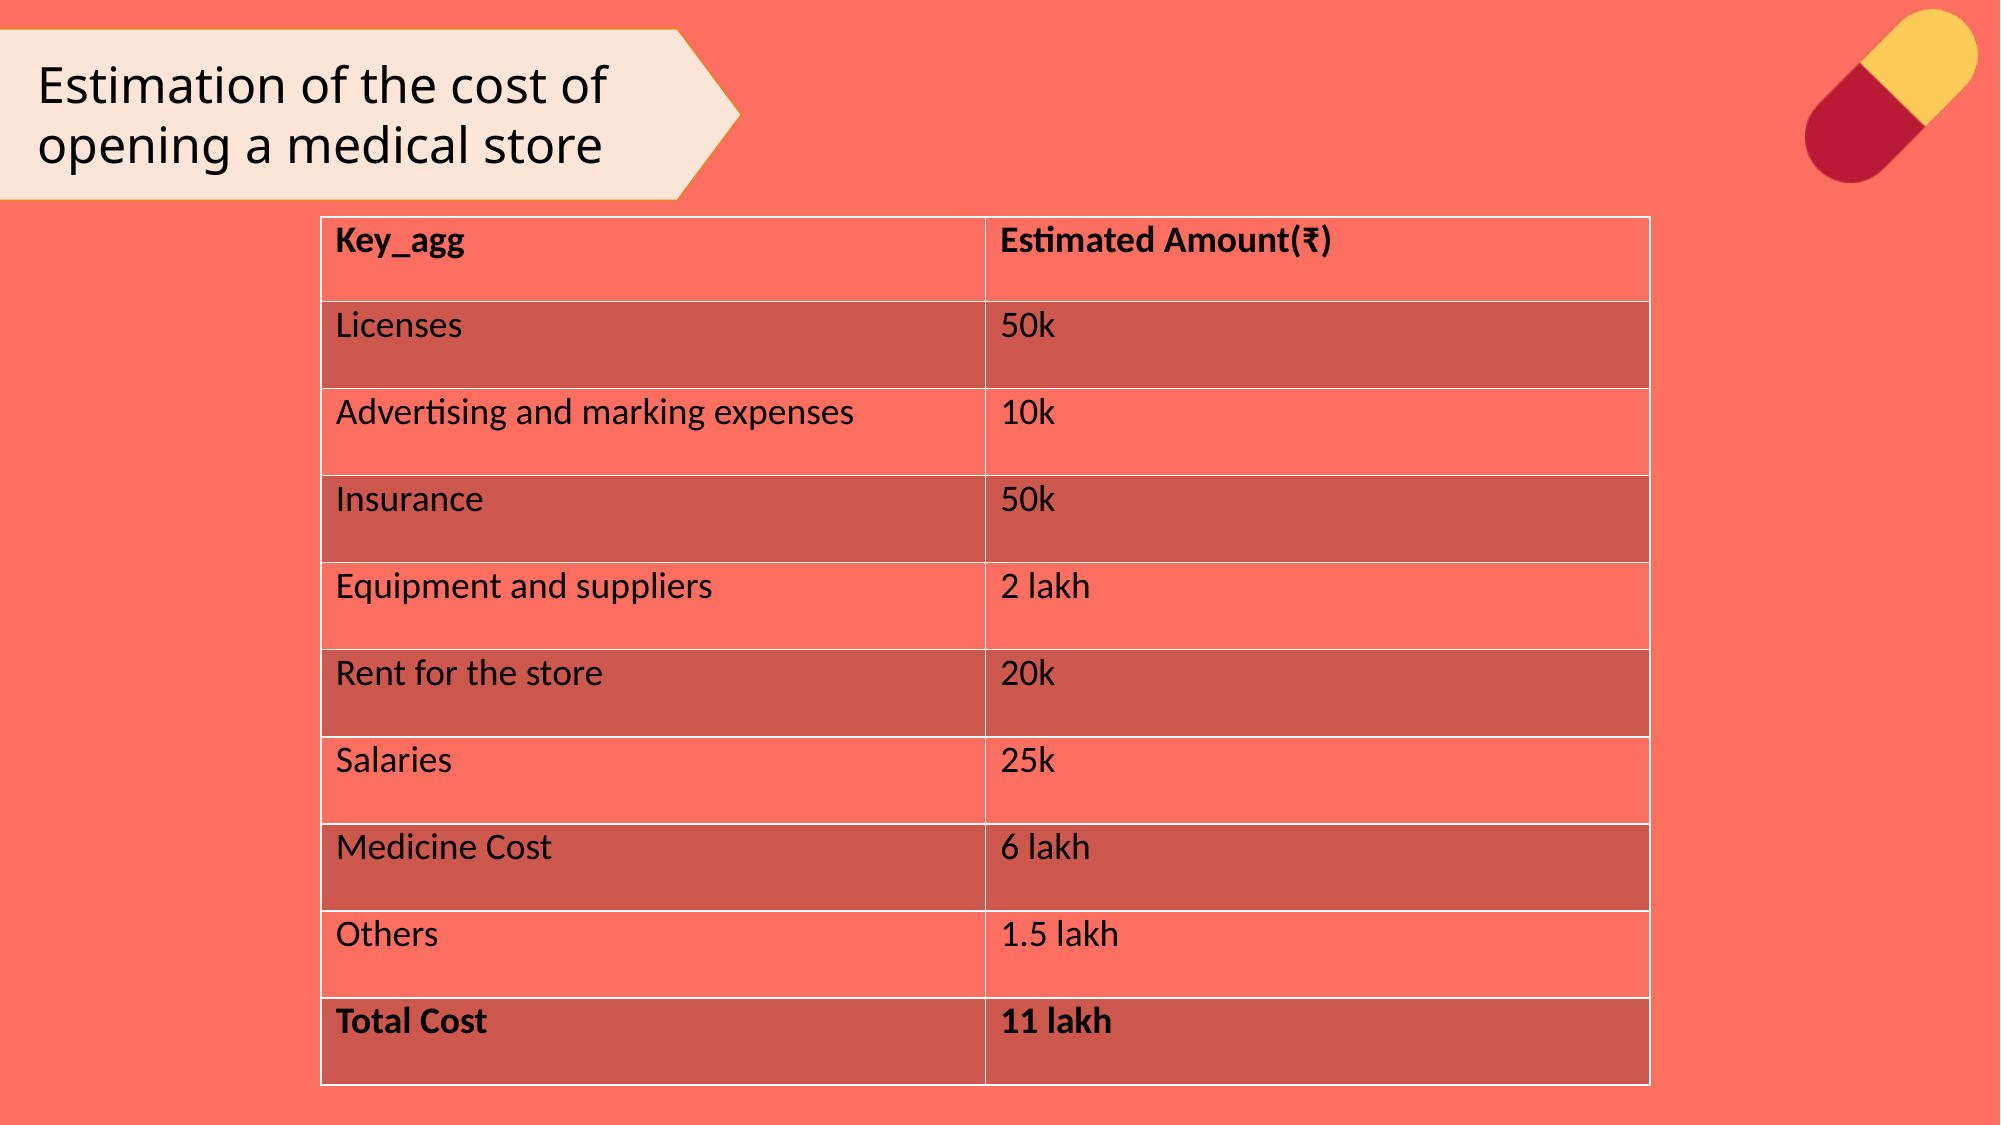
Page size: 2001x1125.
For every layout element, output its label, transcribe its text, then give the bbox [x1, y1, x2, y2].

table_cell Equipment and suppliers [322, 563, 985, 649]
table_cell 11 lakh [986, 999, 1649, 1084]
table_cell 20k [986, 650, 1649, 736]
table_cell Others [322, 912, 985, 997]
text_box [0, 28, 742, 201]
table_cell Insurance [322, 476, 985, 562]
table_cell Rent for the store [322, 650, 985, 736]
table_cell 25k [986, 738, 1649, 823]
table_cell Licenses [322, 302, 985, 388]
table_cell 10k [986, 389, 1649, 475]
picture [1804, 9, 1978, 183]
table_cell 6 lakh [986, 825, 1649, 910]
table_cell 50k [986, 302, 1649, 388]
table_cell Salaries [322, 738, 985, 823]
table_cell Advertising and marking expenses [322, 389, 985, 475]
table_header Key_agg [322, 218, 985, 301]
table_cell 50k [986, 476, 1649, 562]
table_cell Medicine Cost [322, 825, 985, 910]
table_cell 1.5 lakh [986, 912, 1649, 997]
table_header Estimated Amount(₹) [986, 218, 1649, 301]
table_cell 2 lakh [986, 563, 1649, 649]
table_cell Total Cost [322, 999, 985, 1084]
